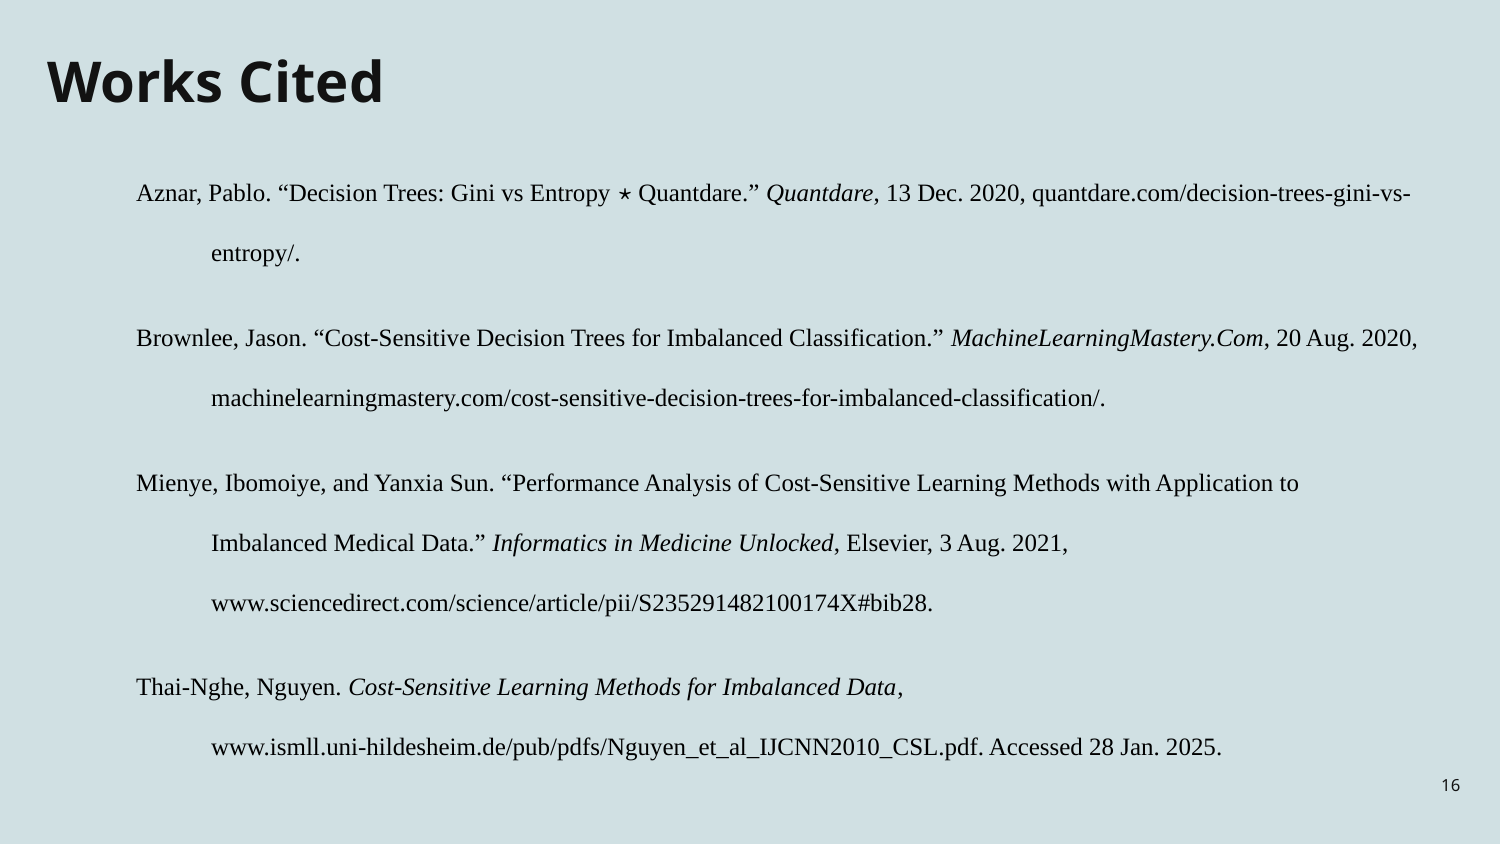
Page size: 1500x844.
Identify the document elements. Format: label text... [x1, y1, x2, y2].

list Works Cited [32, 32, 490, 117]
slide_number ‹#› [1385, 752, 1476, 818]
text_box Aznar, Pablo. “Decision Trees: Gini vs Entropy ⋆ Quantdare.” Quantdare, 13 Dec. 2020, quantdare.com/decision-trees-gini-vs-entropy/. Brownlee, Jason. “Cost-Sensitive Decision Trees for Imbalanced Classification.” MachineLearningMastery.Com, 20 Aug. 2020, machinelearningmastery.com/cost-sensitive-decision-trees-for-imbalanced-classification/. Mienye, Ibomoiye, and Yanxia Sun. “Performance Analysis of Cost-Sensitive Learning Methods with Application to Imbalanced Medical Data.” Informatics in Medicine Unlocked, Elsevier, 3 Aug. 2021, www.sciencedirect.com/science/article/pii/S235291482100174X#bib28. Thai-Nghe, Nguyen. Cost-Sensitive Learning Methods for Imbalanced Data, www.ismll.uni-hildesheim.de/pub/pdfs/Nguyen_et_al_IJCNN2010_CSL.pdf. Accessed 28 Jan. 2025. [62, 131, 1438, 776]
